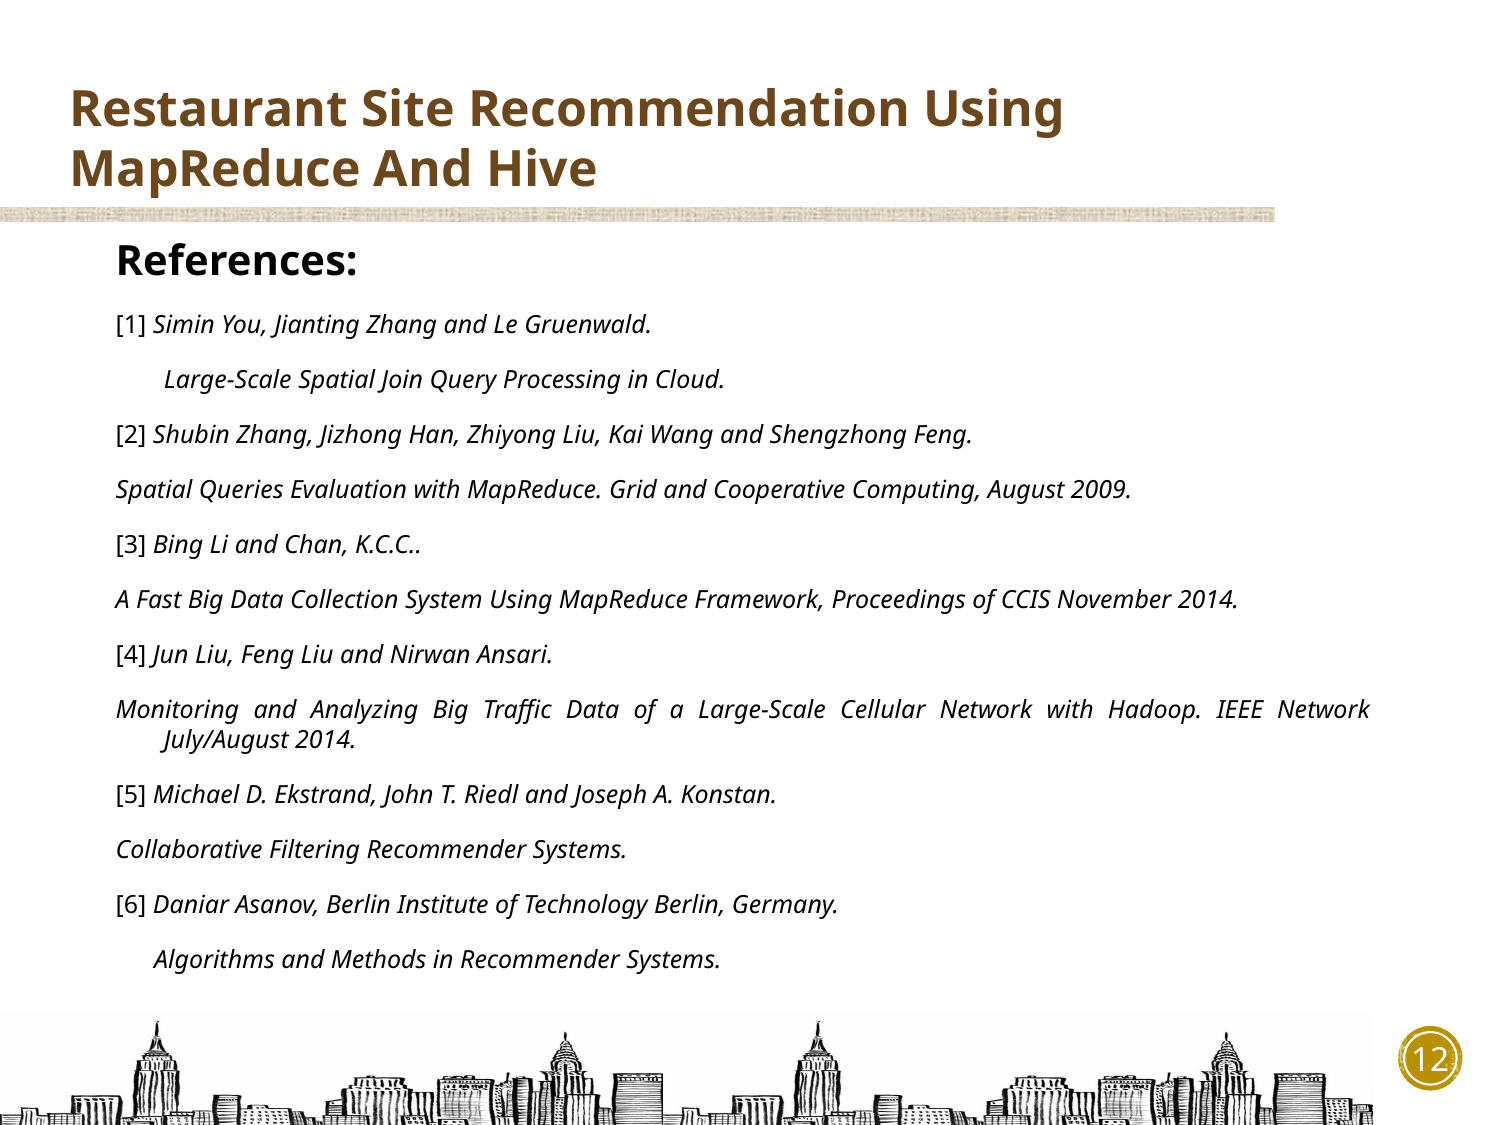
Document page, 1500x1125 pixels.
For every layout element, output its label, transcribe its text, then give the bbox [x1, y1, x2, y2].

picture [0, 1011, 1374, 1125]
text_box 12 [1396, 1030, 1464, 1085]
text_box References: [1] Simin You, Jianting Zhang and Le Gruenwald. Large-Scale Spatial Join Query Processing in Cloud. [2] Shubin Zhang, Jizhong Han, Zhiyong Liu, Kai Wang and Shengzhong Feng. Spatial Queries Evaluation with MapReduce. Grid and Cooperative Computing, August 2009. [3] Bing Li and Chan, K.C.C.. A Fast Big Data Collection System Using MapReduce Framework, Proceedings of CCIS November 2014. [4] Jun Liu, Feng Liu and Nirwan Ansari. Monitoring and Analyzing Big Traffic Data of a Large-Scale Cellular Network with Hadoop. IEEE Network July/August 2014. [5] Michael D. Ekstrand, John T. Riedl and Joseph A. Konstan. Collaborative Filtering Recommender Systems. [6] Daniar Asanov, Berlin Institute of Technology Berlin, Germany. Algorithms and Methods in Recommender Systems. [100, 226, 1387, 981]
